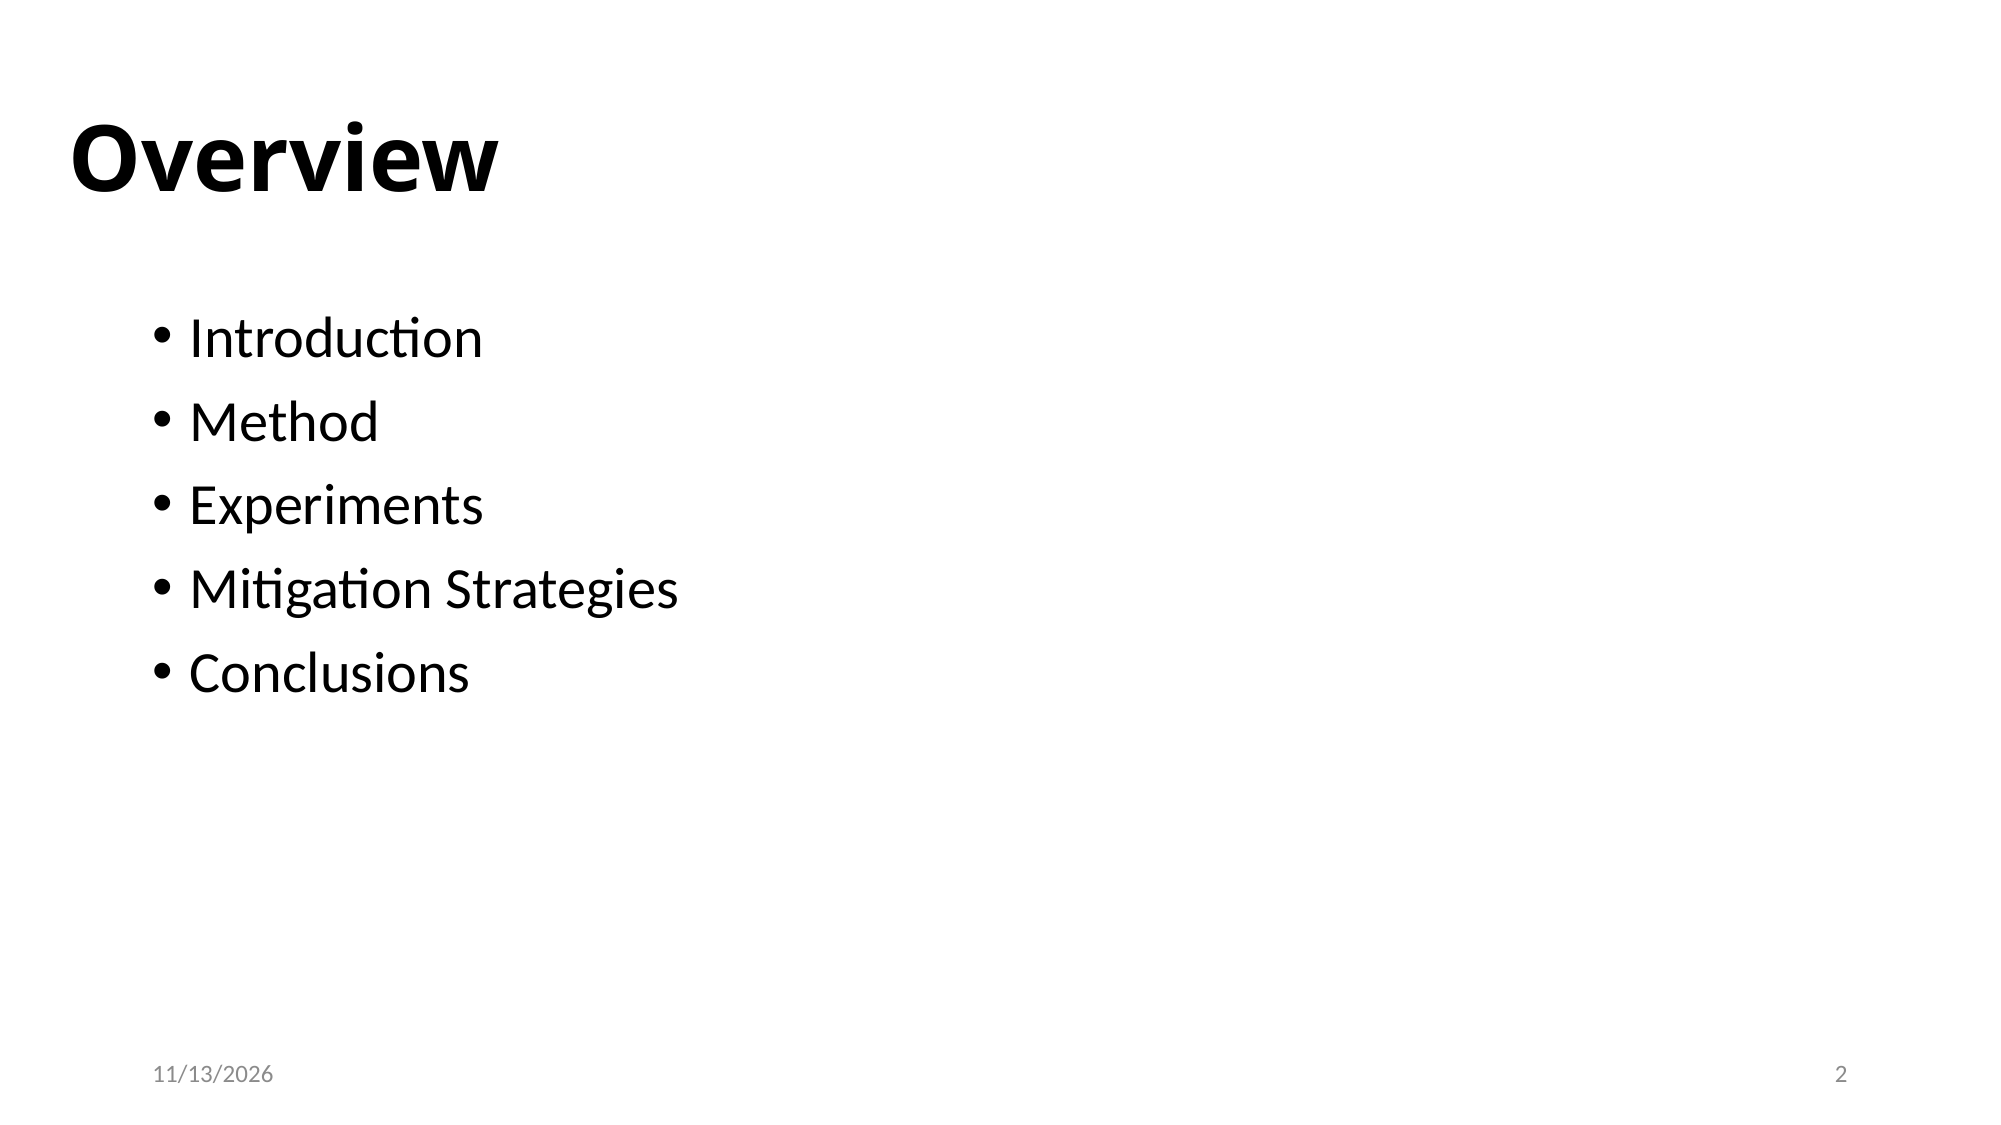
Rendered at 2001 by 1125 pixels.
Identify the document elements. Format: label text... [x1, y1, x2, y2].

list Introduction Method Experiments Mitigation Strategies Conclusions [137, 299, 1863, 1014]
title Overview [53, 52, 1347, 271]
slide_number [137, 1042, 588, 1103]
slide_number 2 [1412, 1042, 1863, 1103]
